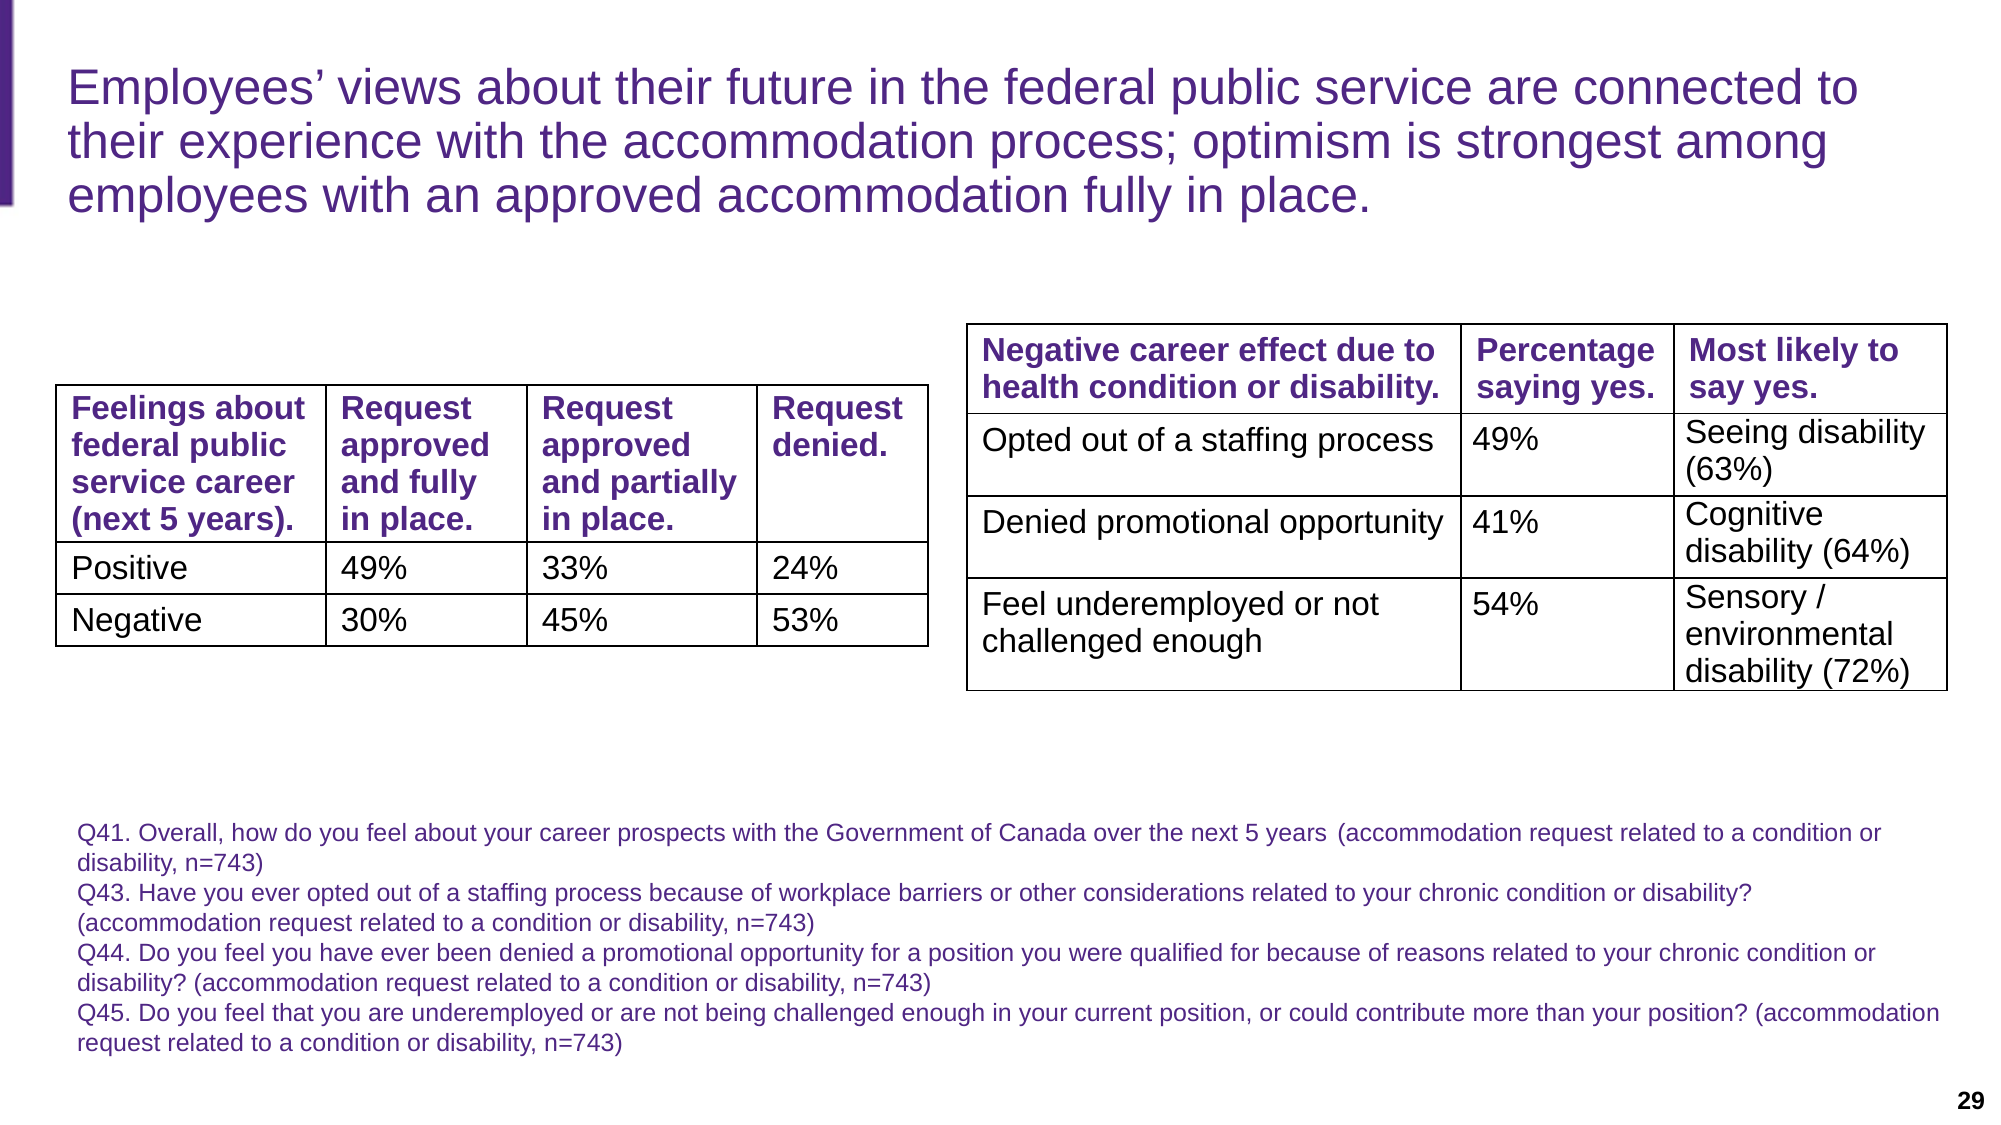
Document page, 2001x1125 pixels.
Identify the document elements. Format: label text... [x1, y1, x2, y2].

table_cell Positive [57, 543, 325, 593]
table_header Request denied. [758, 386, 927, 541]
table_header Percentage saying yes. [1462, 325, 1673, 413]
table_header Feelings about federal public service career (next 5 years). [57, 386, 325, 541]
table_cell Opted out of a staffing process [968, 414, 1460, 495]
table_cell Negative [57, 595, 325, 645]
table_cell 53% [758, 595, 927, 645]
picture [0, 0, 2000, 1125]
table_cell 30% [327, 595, 526, 645]
table_cell 54% [1462, 579, 1673, 690]
table_header Negative career effect due to health condition or disability. [968, 325, 1460, 413]
text_box Q41. Overall, how do you feel about your career prospects with the Government of Canada over the next 5 years (accommodation request related to a condition or disability, n=743) Q43. Have you ever opted out of a staffing process because of workplace barriers or other considerations related to your chronic condition or disability? (accommodation request related to a condition or disability, n=743) Q44. Do you feel you have ever been denied a promotional opportunity for a position you were qualified for because of reasons related to your chronic condition or disability? (accommodation request related to a condition or disability, n=743) Q45. Do you feel that you are underemployed or are not being challenged enough in your current position, or could contribute more than your position? (accommodation request related to a condition or disability, n=743) [62, 808, 1962, 1064]
table_cell 45% [528, 595, 756, 645]
table_cell 33% [528, 543, 756, 593]
table_cell Seeing disability (63%) [1675, 414, 1946, 495]
table_cell Feel underemployed or not challenged enough [968, 579, 1460, 690]
table_header Most likely to say yes. [1675, 325, 1946, 413]
table_cell 41% [1462, 497, 1673, 577]
table_header Request approved and partially in place. [528, 386, 756, 541]
title Employees’ views about their future in the federal public service are connected to their experience with the accommodation process; optimism is strongest among employees with an approved accommodation fully in place. [67, 57, 1947, 228]
table_cell Denied promotional opportunity [968, 497, 1460, 577]
table_cell 24% [758, 543, 927, 593]
table_cell Cognitive disability (64%) [1675, 497, 1946, 577]
table_header Request approved and fully in place. [327, 386, 526, 541]
slide_number 29 [1550, 1076, 2000, 1125]
table_cell 49% [327, 543, 526, 593]
table_cell 49% [1462, 414, 1673, 495]
table_cell Sensory / environmental disability (72%) [1675, 579, 1946, 690]
